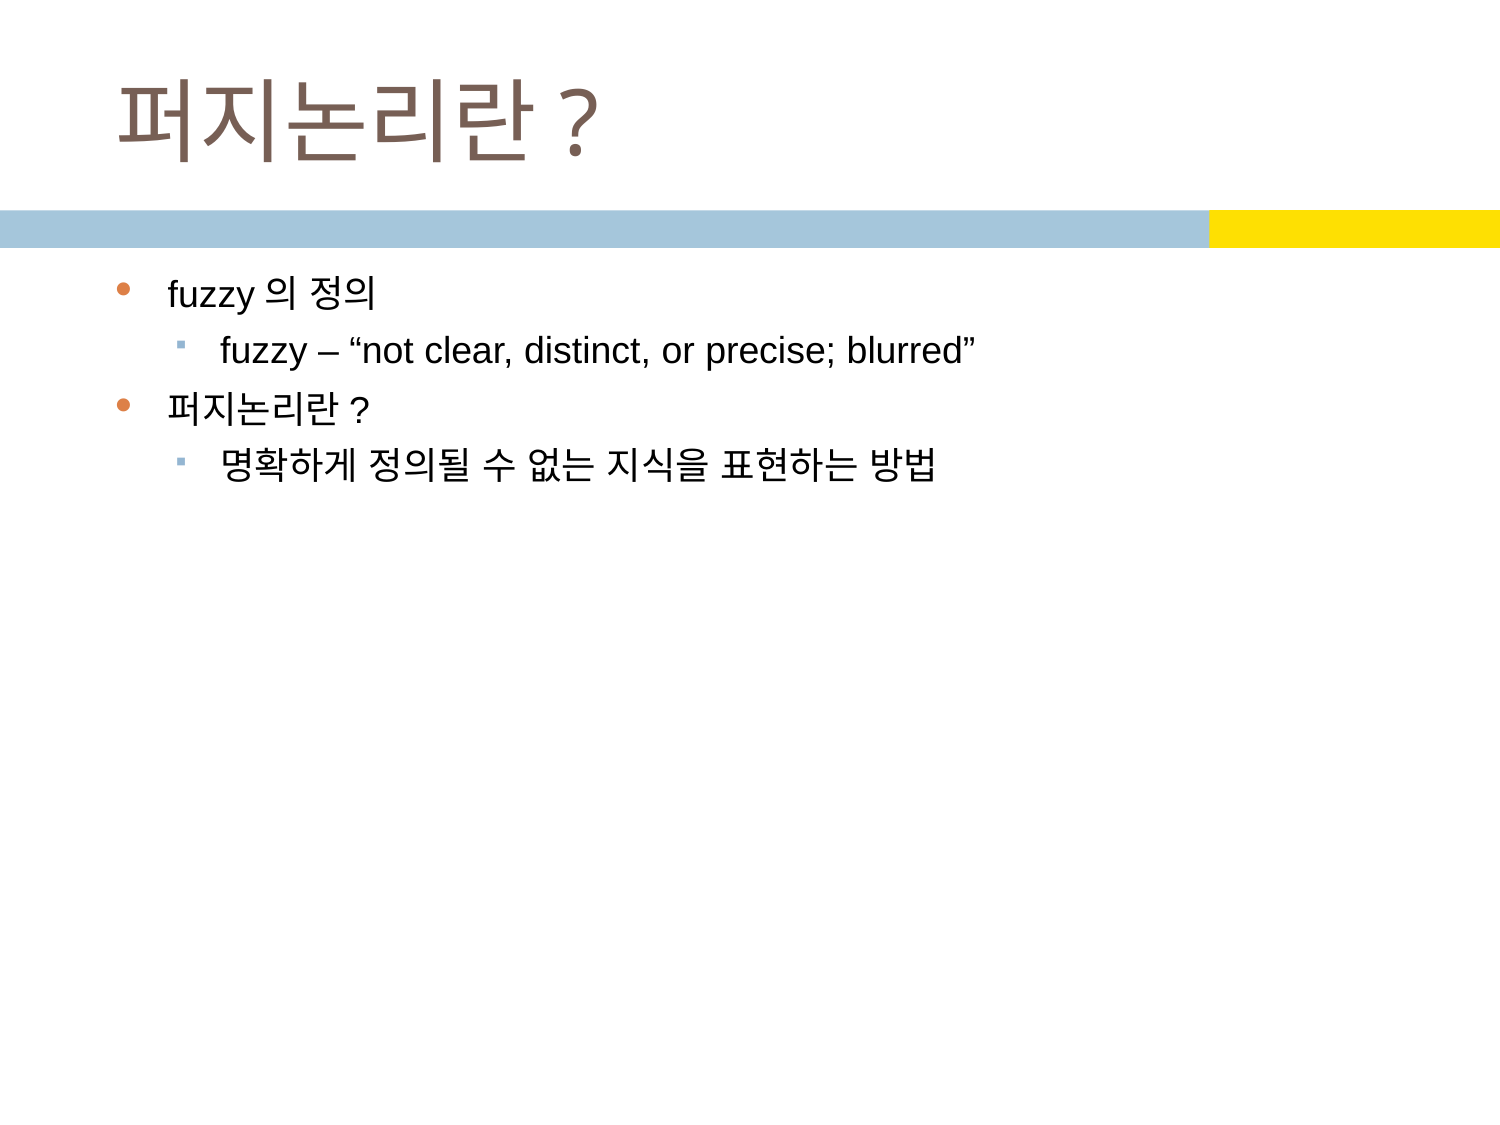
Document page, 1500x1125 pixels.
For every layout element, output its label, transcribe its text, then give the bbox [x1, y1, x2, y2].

list fuzzy의 정의 fuzzy – “not clear, distinct, or precise; blurred” 퍼지논리란? 명확하게 정의될 수 없는 지식을 표현하는 방법 [100, 262, 1438, 1000]
title 퍼지논리란? [100, 37, 1438, 200]
